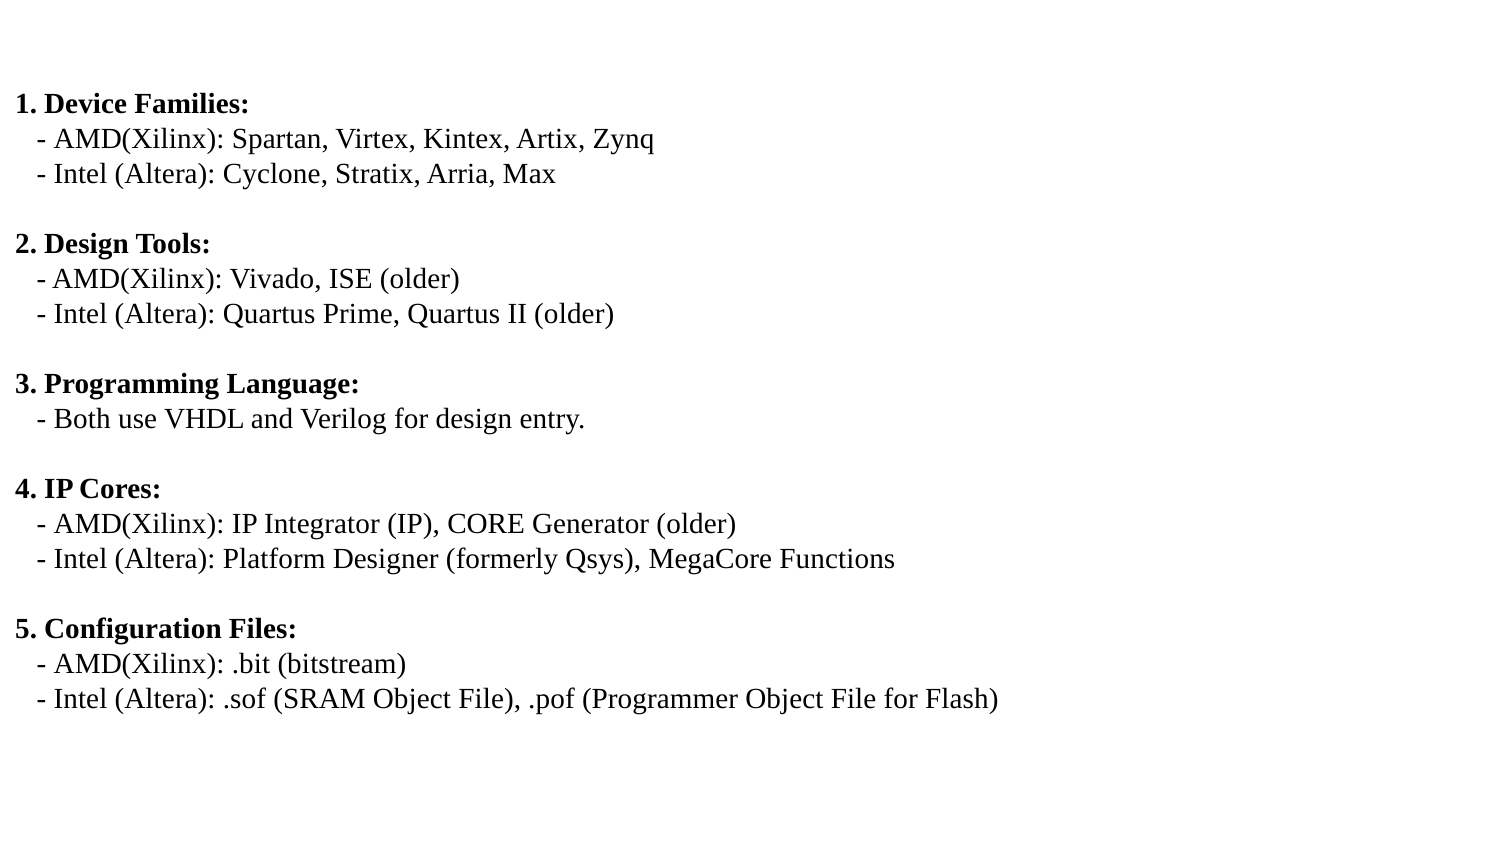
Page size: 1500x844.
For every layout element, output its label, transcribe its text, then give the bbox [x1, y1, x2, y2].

text_box 1. Device Families: - AMD(Xilinx): Spartan, Virtex, Kintex, Artix, Zynq - Intel (Altera): Cyclone, Stratix, Arria, Max 2. Design Tools: - AMD(Xilinx): Vivado, ISE (older) - Intel (Altera): Quartus Prime, Quartus II (older) 3. Programming Language: - Both use VHDL and Verilog for design entry. 4. IP Cores: - AMD(Xilinx): IP Integrator (IP), CORE Generator (older) - Intel (Altera): Platform Designer (formerly Qsys), MegaCore Functions 5. Configuration Files: - AMD(Xilinx): .bit (bitstream) - Intel (Altera): .sof (SRAM Object File), .pof (Programmer Object File for Flash) [0, 0, 1488, 730]
